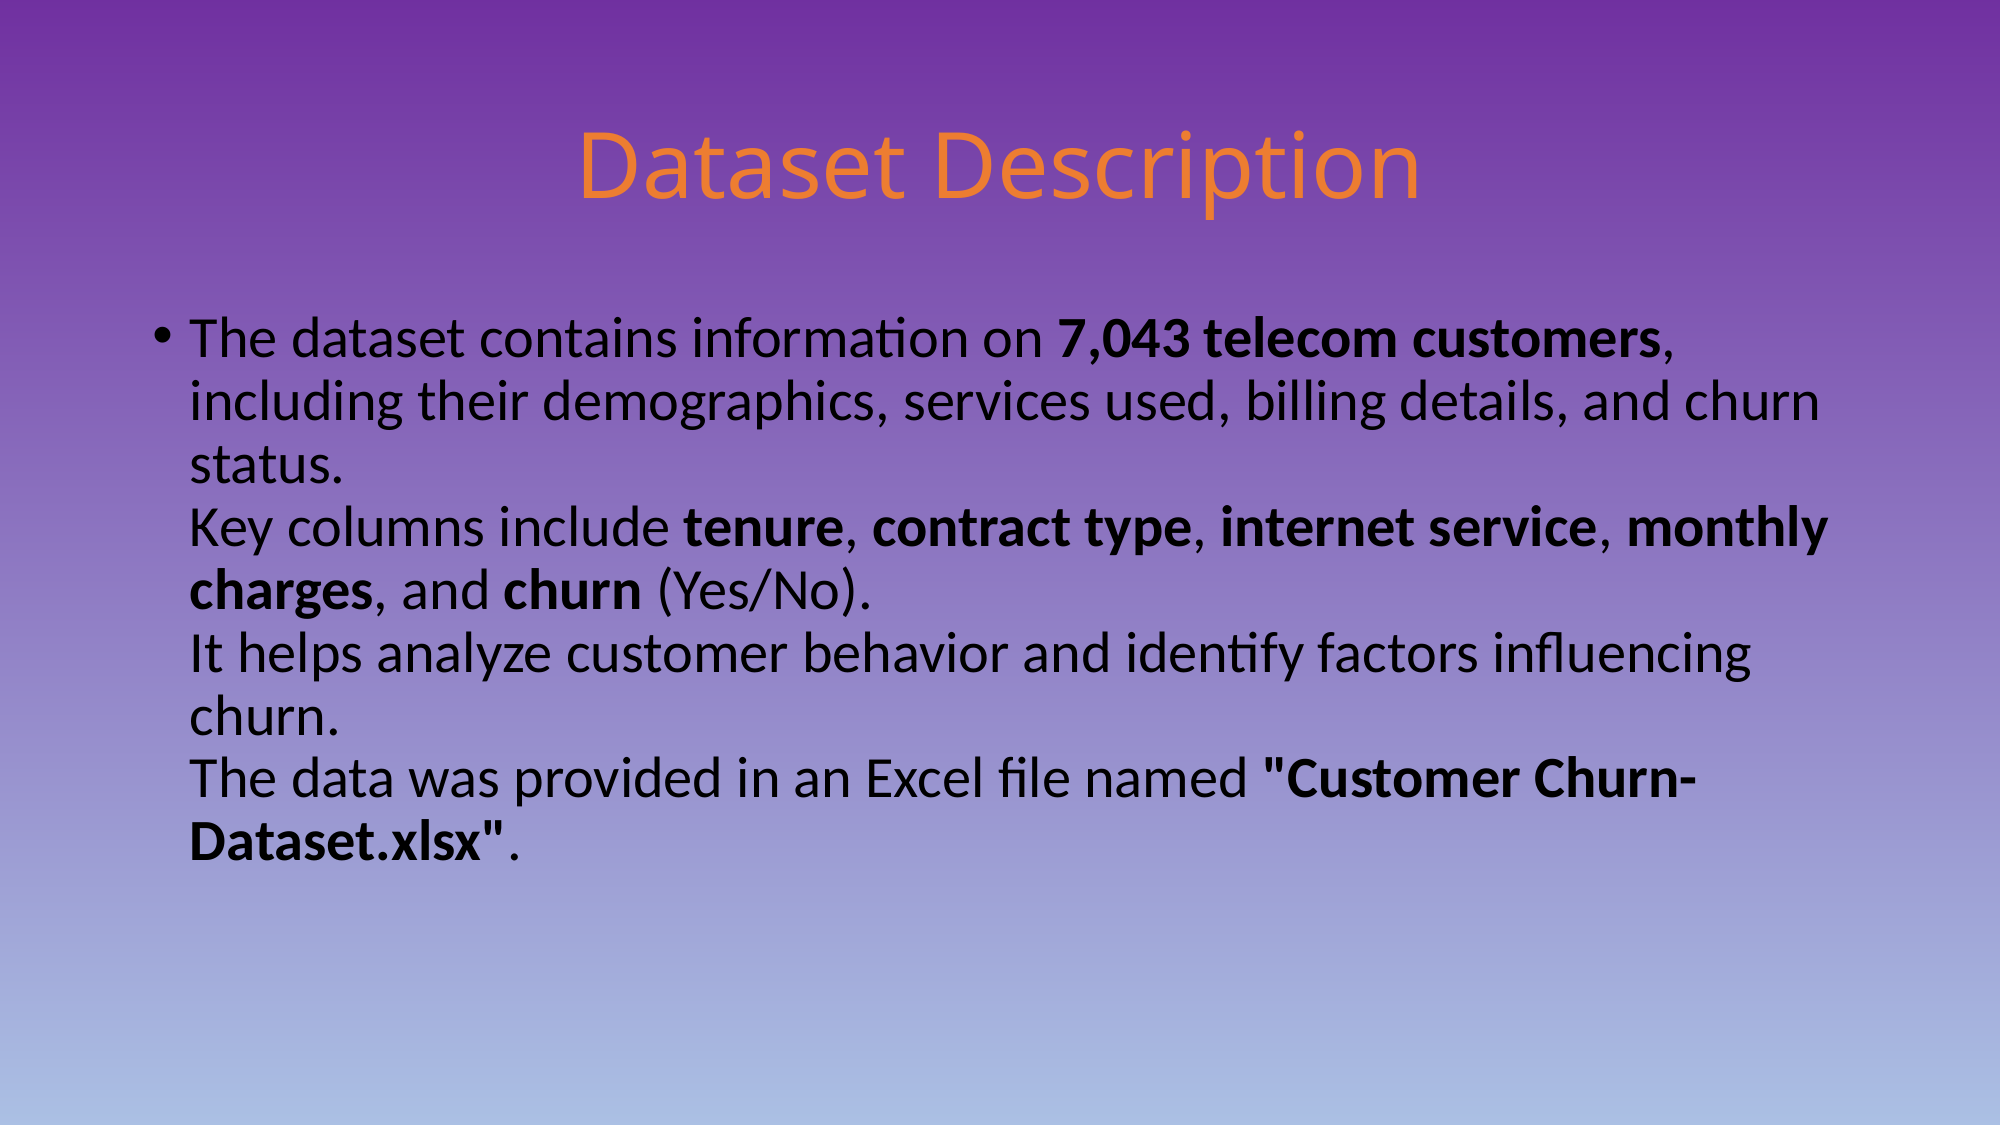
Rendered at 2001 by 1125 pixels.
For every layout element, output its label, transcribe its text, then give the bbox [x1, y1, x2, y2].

list The dataset contains information on 7,043 telecom customers, including their demographics, services used, billing details, and churn status. Key columns include tenure, contract type, internet service, monthly charges, and churn (Yes/No). It helps analyze customer behavior and identify factors influencing churn. The data was provided in an Excel file named "Customer Churn-Dataset.xlsx". [137, 299, 1863, 1014]
title Dataset Description [137, 59, 1863, 278]
